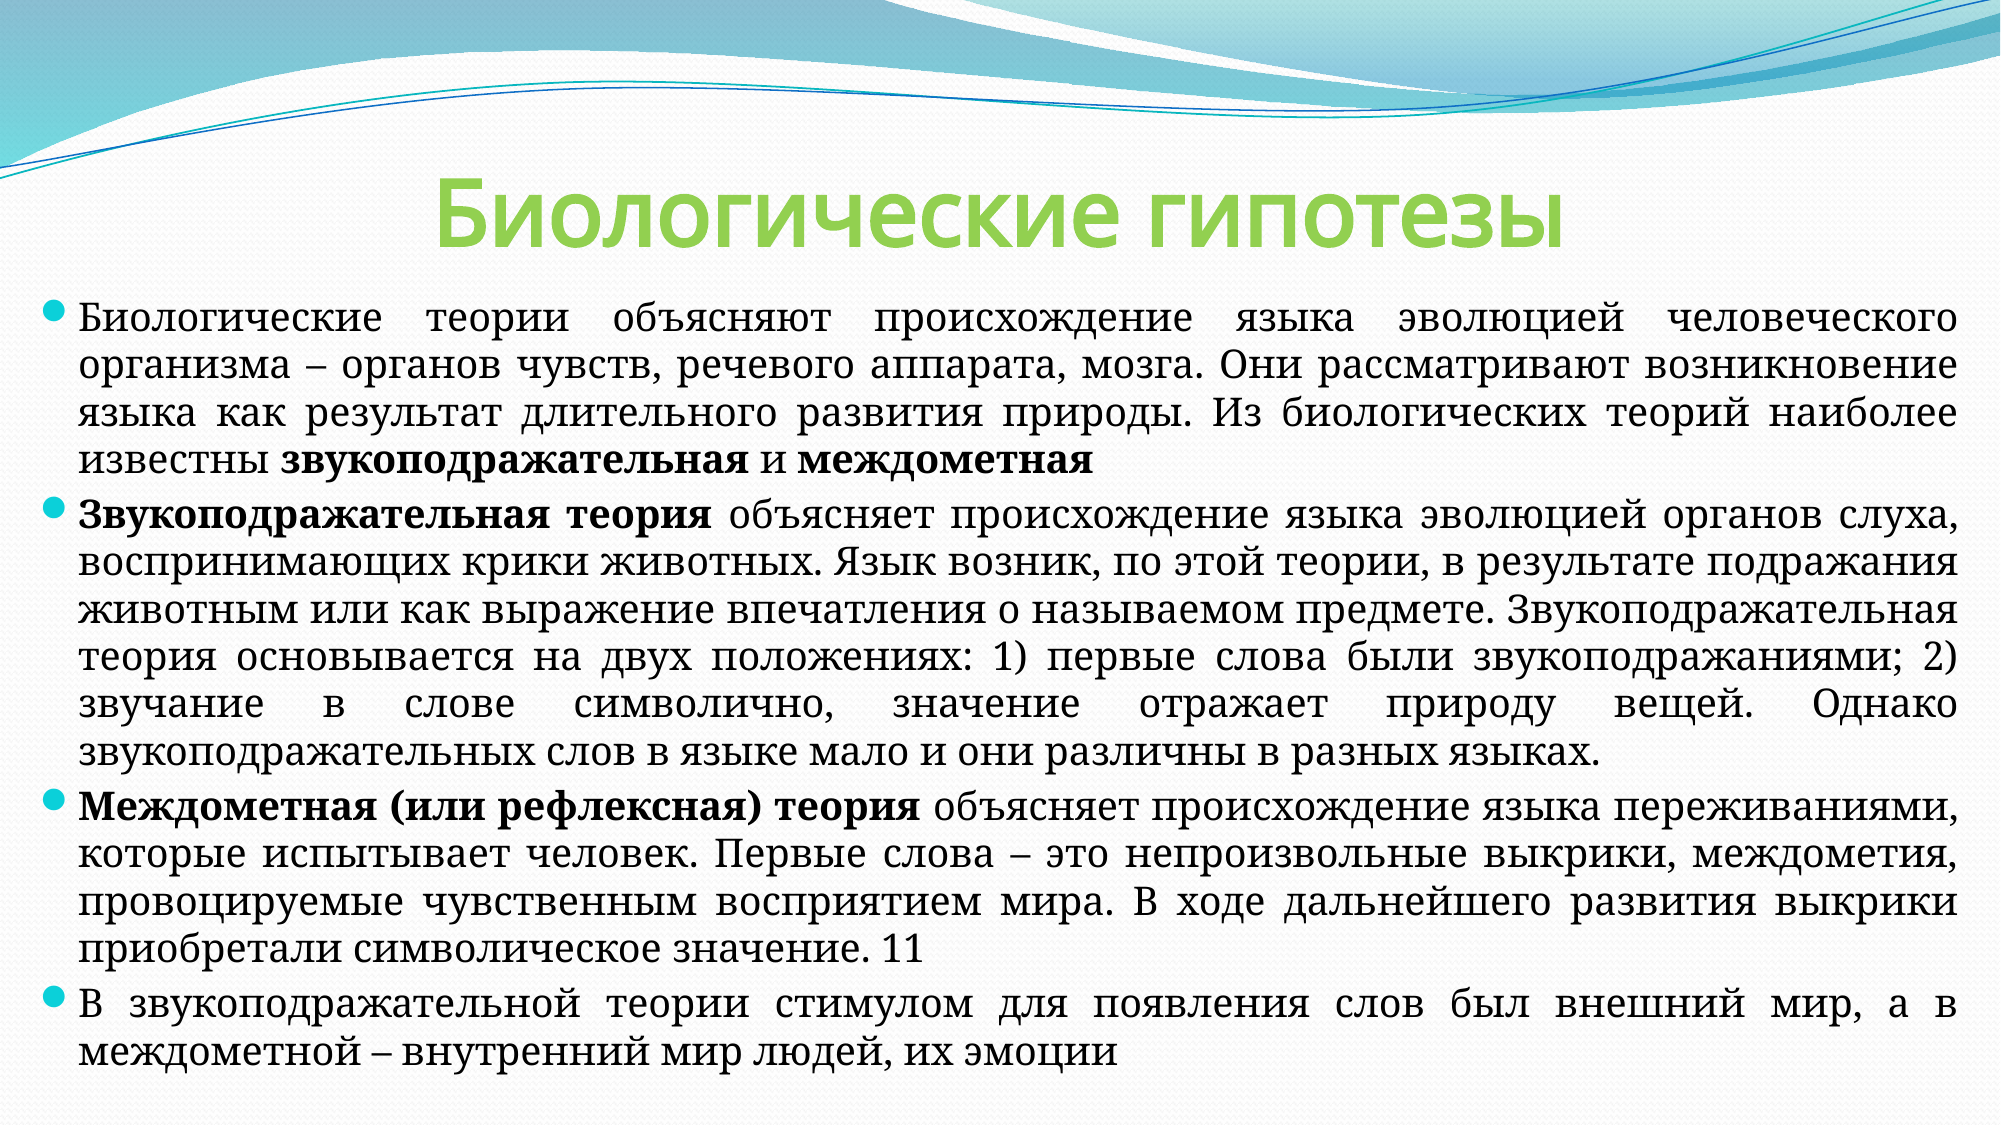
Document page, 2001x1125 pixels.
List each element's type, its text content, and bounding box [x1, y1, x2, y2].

title Биологические гипотезы [99, 121, 1900, 279]
list Биологические теории объясняют происхождение языка эволюцией человеческого организма – органов чувств, речевого аппарата, мозга. Они рассматривают возникновение языка как результат длительного развития природы. Из биологических теорий наиболее известны звукоподражательная и междометная Звукоподражательная теория объясняет происхождение языка эволюцией органов слуха, воспринимающих крики животных. Язык возник, по этой теории, в результате подражания животным или как выражение впечатления о называемом предмете. Звукоподражательная теория основывается на двух положениях: 1) первые слова были звукоподражаниями; 2) звучание в слове символично, значение отражает природу вещей. Однако звукоподражательных слов в языке мало и они различны в разных языках. Междометная (или рефлексная) теория объясняет происхождение языка переживаниями, которые испытывает человек. Первые слова – это непроизвольные выкрики, междометия, провоцируемые чувственным восприятием мира. В ходе дальнейшего развития выкрики приобретали символическое значение. 11 В звукоподражательной теории стимулом для появления слов был внешний мир, а в междометной – внутренний мир людей, их эмоции [24, 284, 1975, 1085]
